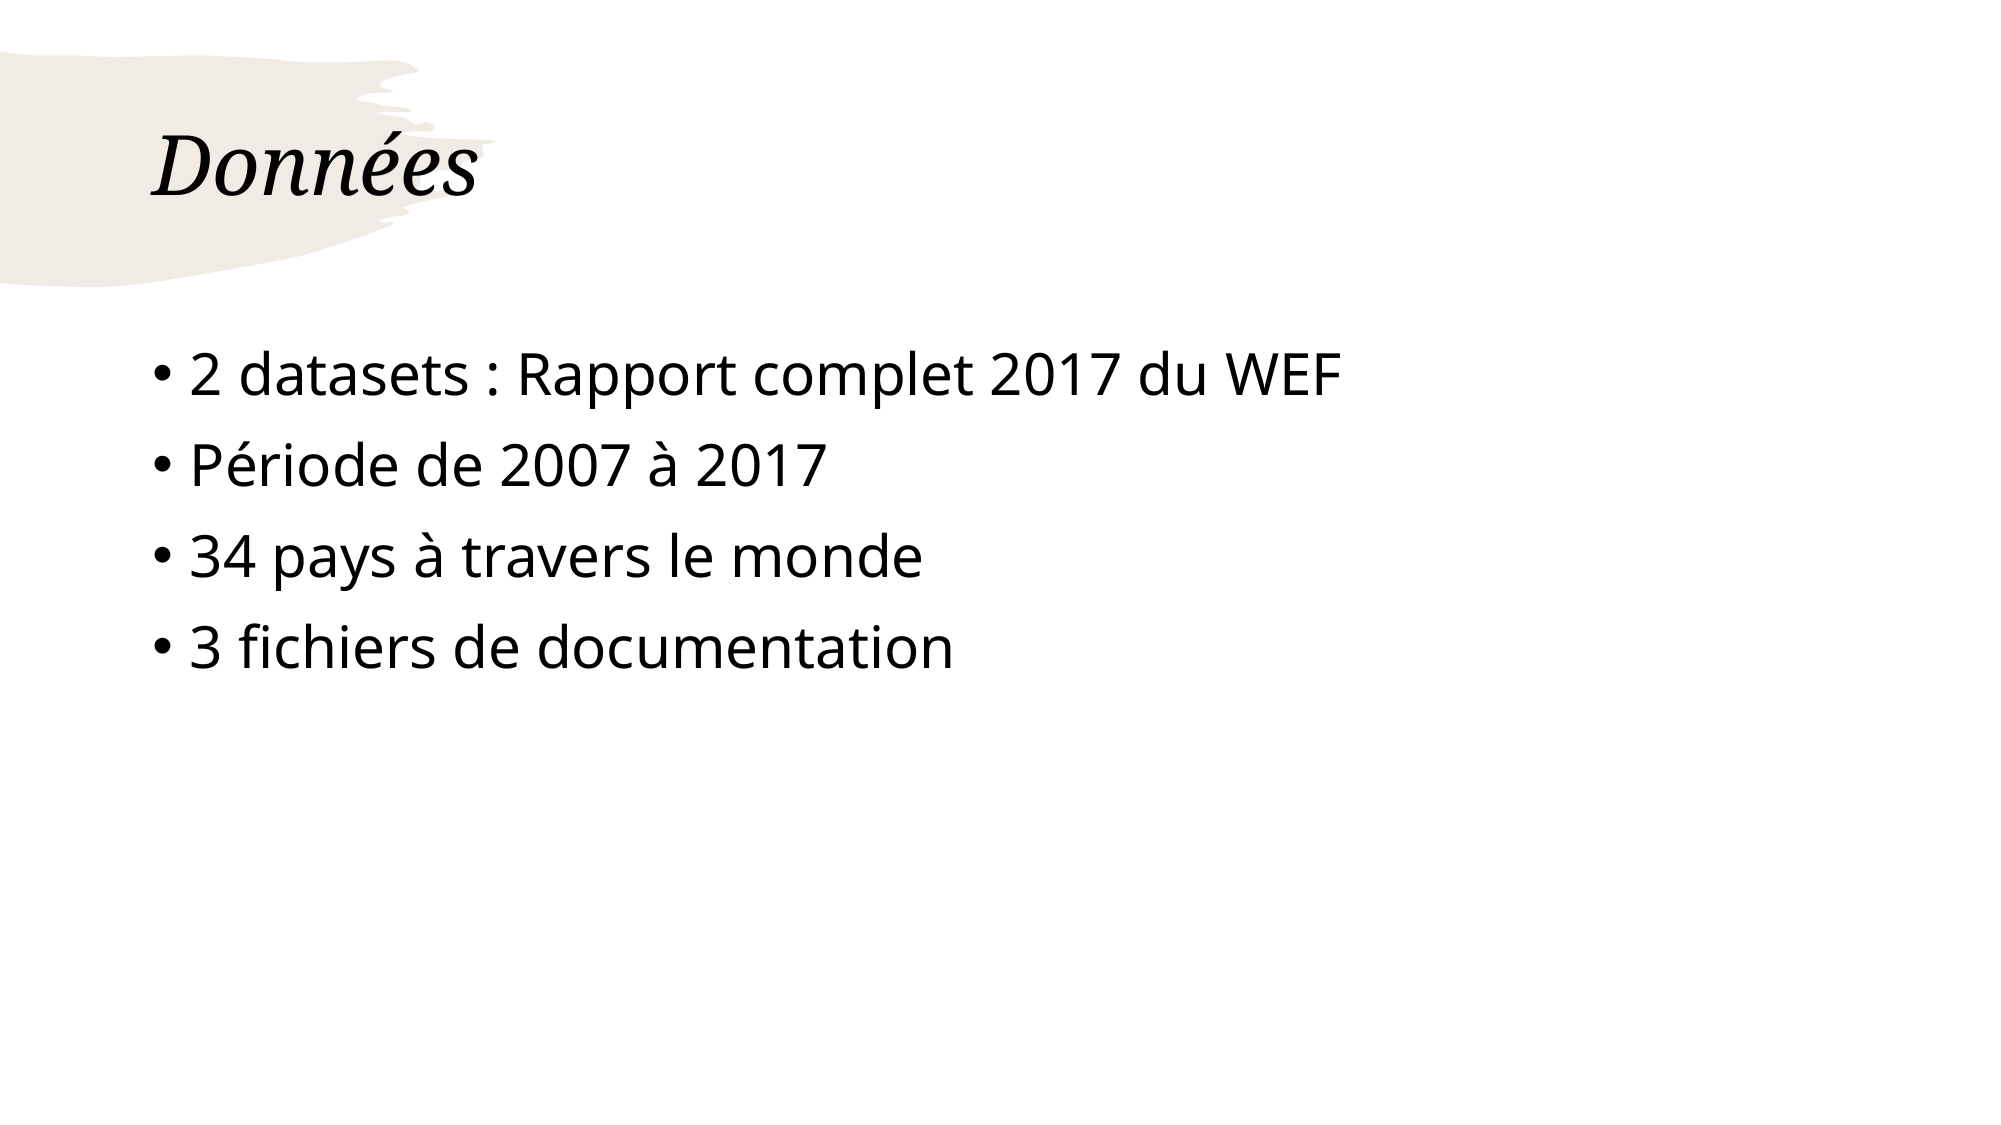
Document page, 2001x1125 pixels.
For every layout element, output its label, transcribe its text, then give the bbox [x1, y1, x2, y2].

title Données [137, 59, 1863, 278]
list 2 datasets : Rapport complet 2017 du WEF Période de 2007 à 2017 34 pays à travers le monde 3 fichiers de documentation [137, 329, 1863, 1013]
